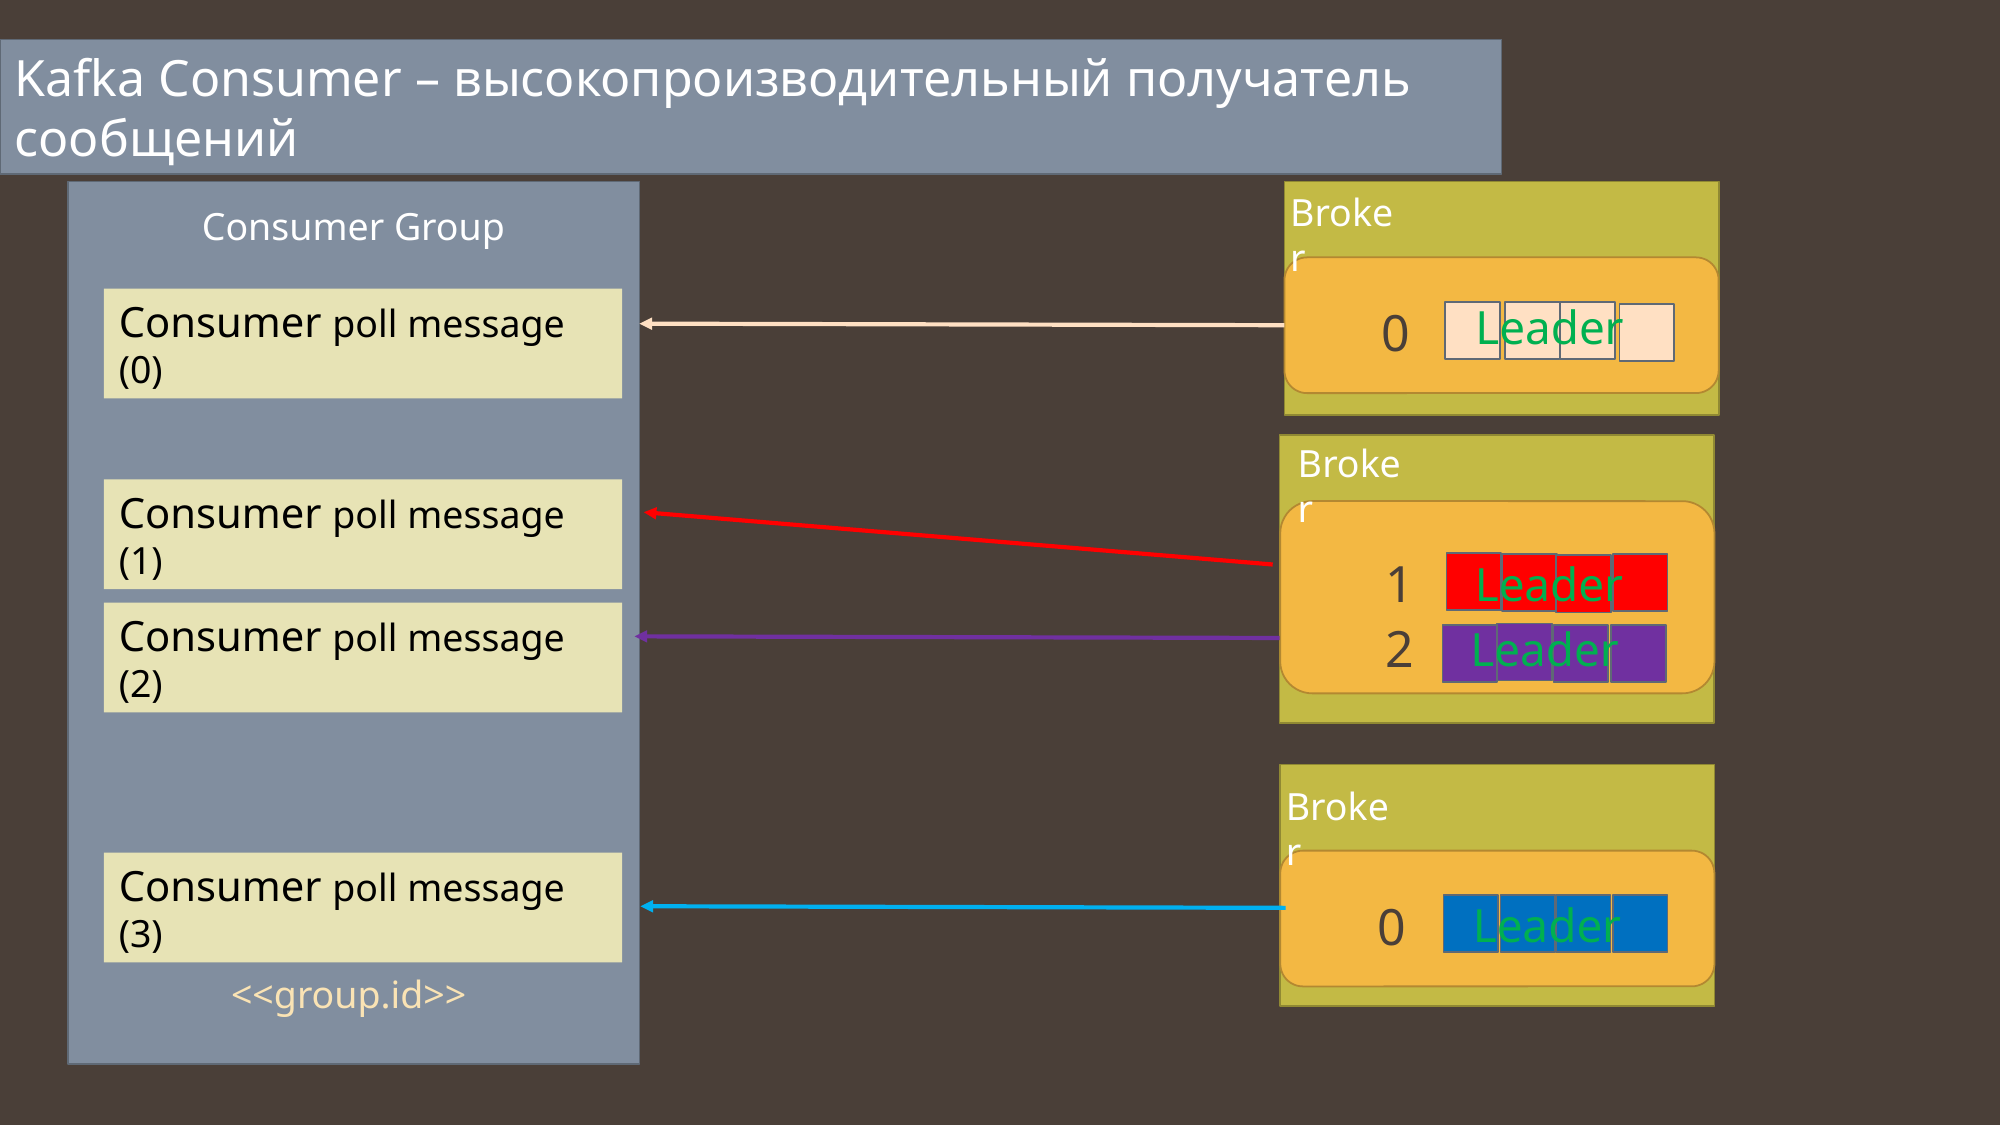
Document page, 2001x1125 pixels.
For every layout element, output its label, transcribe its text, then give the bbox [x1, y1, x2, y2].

text_box Consumer poll message (2) [103, 602, 623, 713]
text_box <<group.id>> [157, 963, 540, 1024]
text_box [1283, 256, 1720, 395]
text_box 1 [1370, 545, 1426, 610]
text_box Leader [1460, 548, 1658, 619]
text_box [1446, 552, 1460, 611]
text_box Consumer poll message (1) [103, 479, 623, 590]
text_box 2 [1370, 610, 1426, 685]
text_box [1279, 500, 1716, 695]
text_box Broker [1282, 432, 1428, 538]
text_box [1659, 303, 1675, 362]
text_box [1656, 894, 1668, 953]
text_box Broker [1275, 182, 1420, 287]
text_box [1284, 376, 1720, 416]
text_box 0 [1366, 294, 1422, 369]
text_box [1279, 764, 1715, 865]
text_box [1279, 969, 1715, 1007]
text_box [643, 511, 1273, 565]
text_box 0 [1362, 887, 1418, 963]
text_box [1444, 301, 1460, 360]
text_box Consumer poll message (0) [103, 288, 623, 399]
text_box [1442, 624, 1455, 683]
text_box [1443, 894, 1458, 953]
text_box Leader [1460, 291, 1659, 362]
text_box [1428, 434, 1715, 523]
text_box [1284, 181, 1720, 275]
text_box [1654, 624, 1667, 683]
text_box [1658, 553, 1668, 612]
text_box Broker [1270, 775, 1416, 880]
text_box Leader [1458, 889, 1656, 959]
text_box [640, 905, 1286, 909]
text_box Leader [1455, 612, 1654, 683]
text_box [1279, 668, 1715, 724]
text_box Consumer poll message (3) [103, 852, 623, 963]
text_box [1279, 849, 1716, 988]
text_box [67, 181, 640, 1065]
text_box Consumer Group [136, 195, 571, 256]
text_box Kafka Consumer – высокопроизводительный получатель сообщений [0, 39, 1502, 175]
